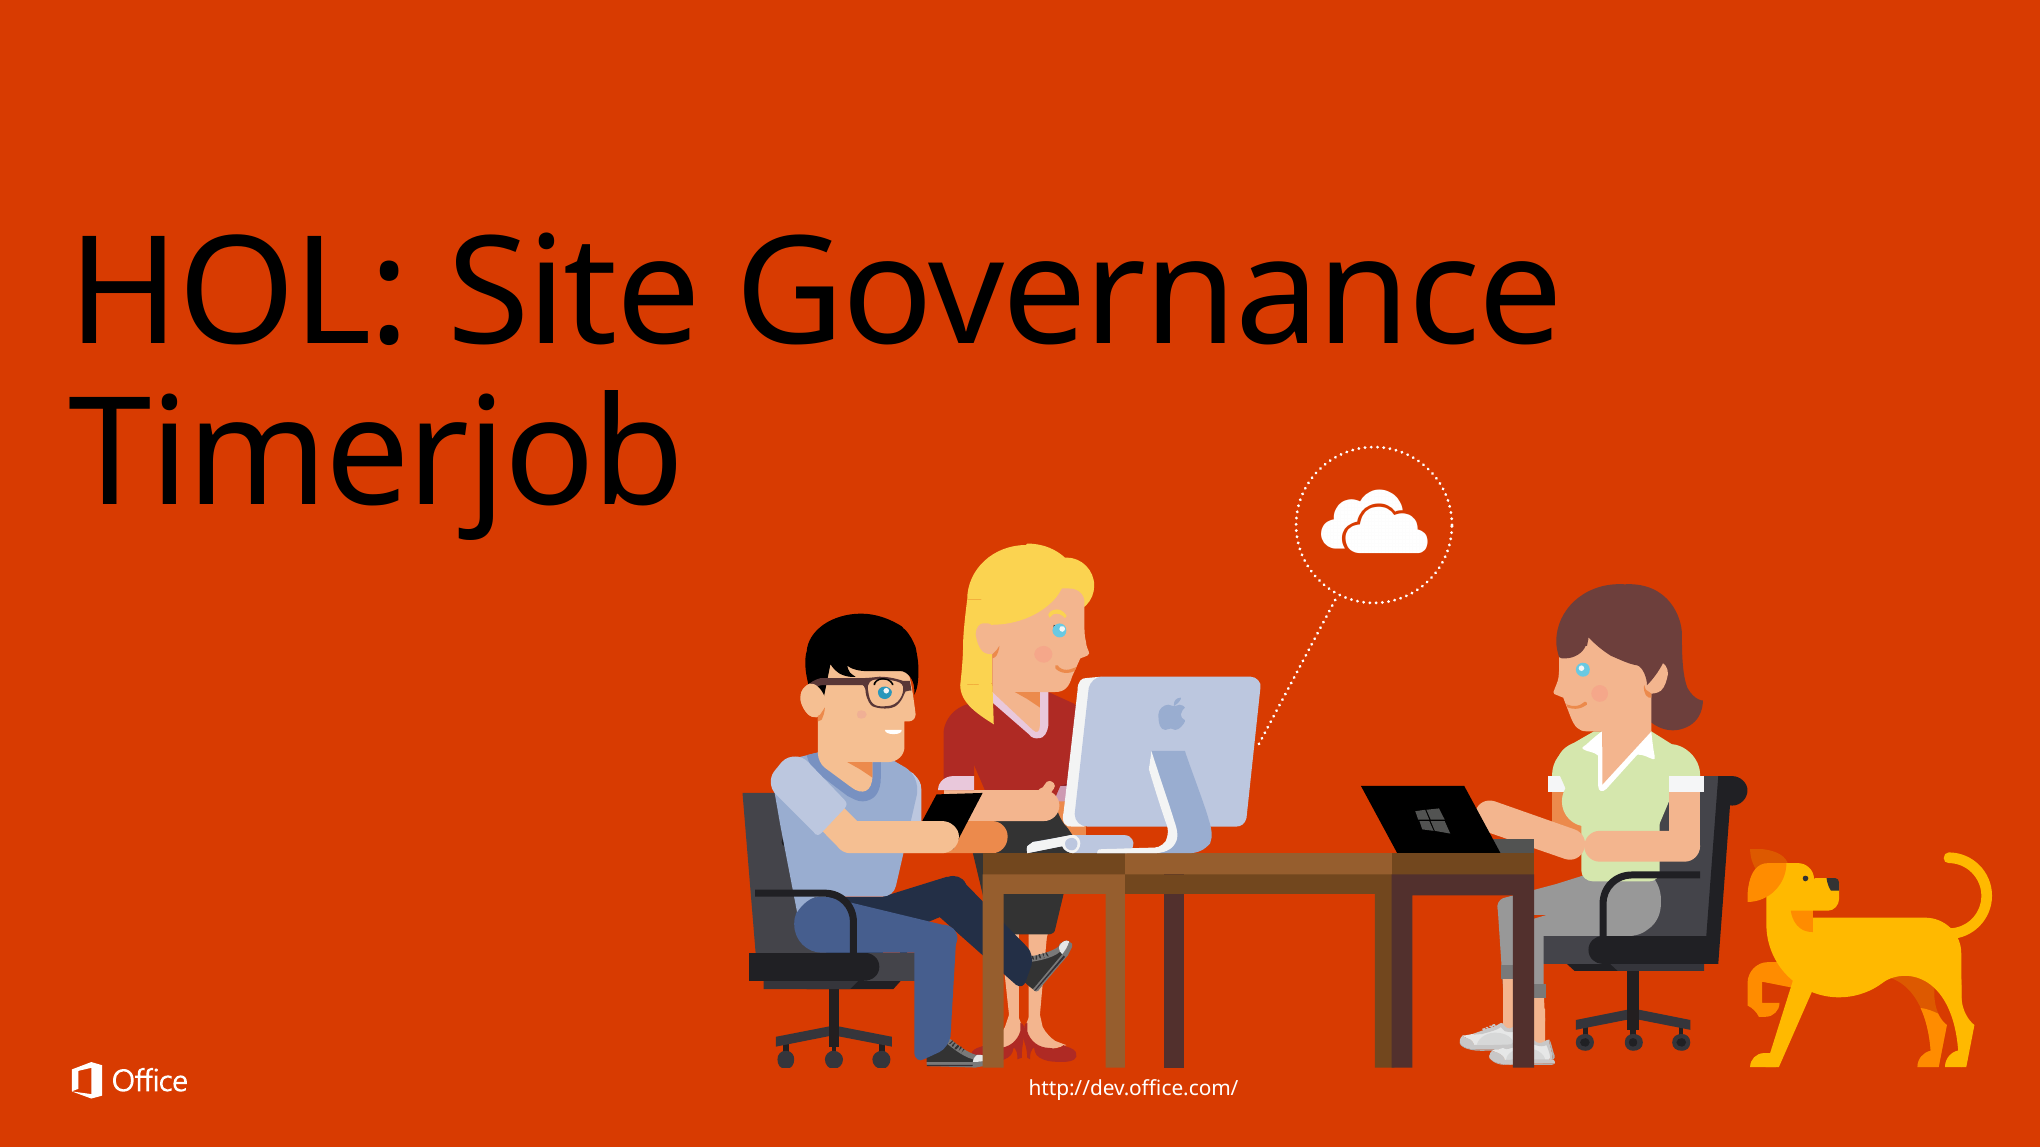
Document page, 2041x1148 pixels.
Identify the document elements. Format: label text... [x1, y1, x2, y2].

picture [742, 487, 1993, 1068]
title HOL: Site Governance Timerjob [45, 198, 1772, 556]
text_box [1256, 599, 1336, 748]
text_box [1295, 446, 1453, 541]
